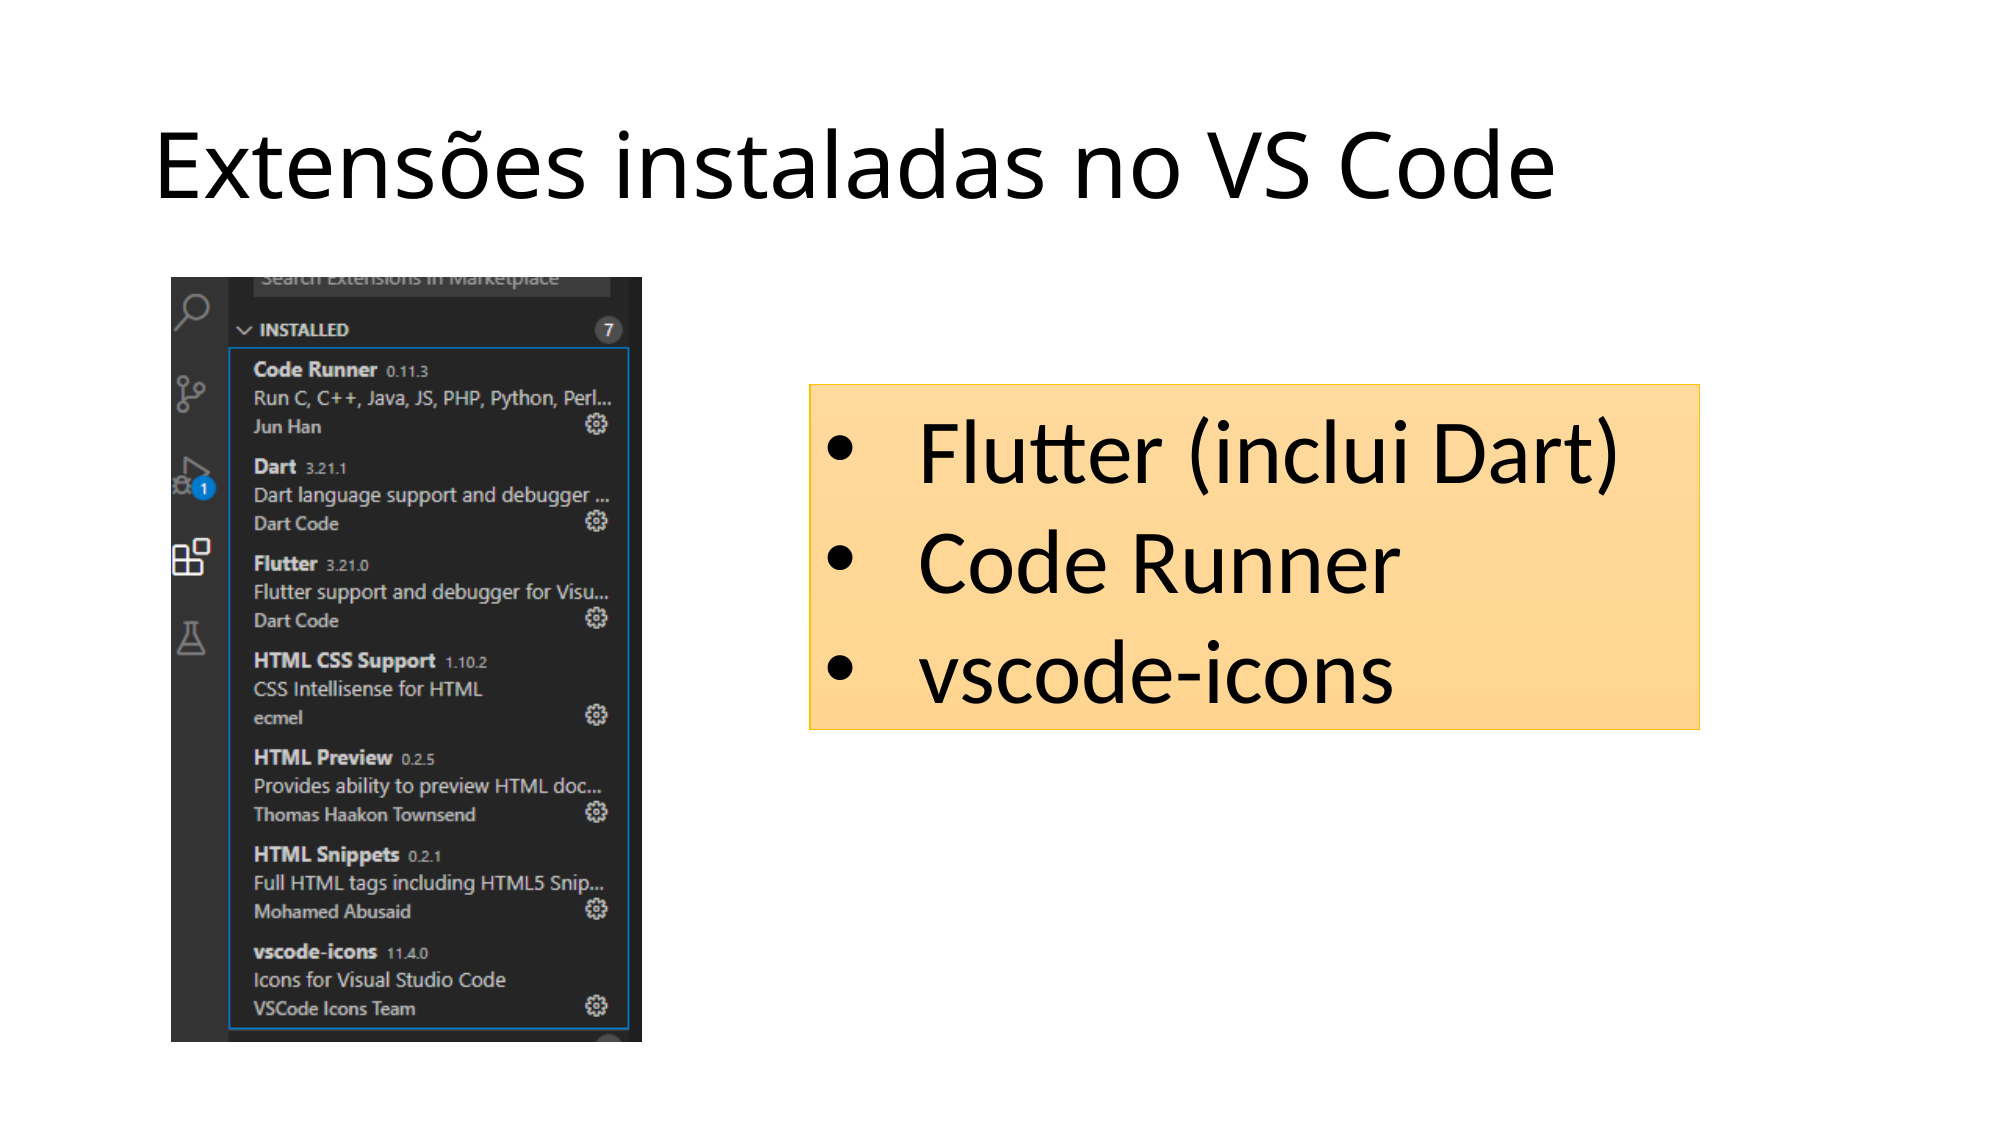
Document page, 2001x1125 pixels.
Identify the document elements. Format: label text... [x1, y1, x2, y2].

picture [171, 277, 642, 1042]
title Extensões instaladas no VS Code [137, 59, 1863, 278]
text_box Flutter (inclui Dart) Code Runner vscode-icons [809, 384, 1700, 730]
